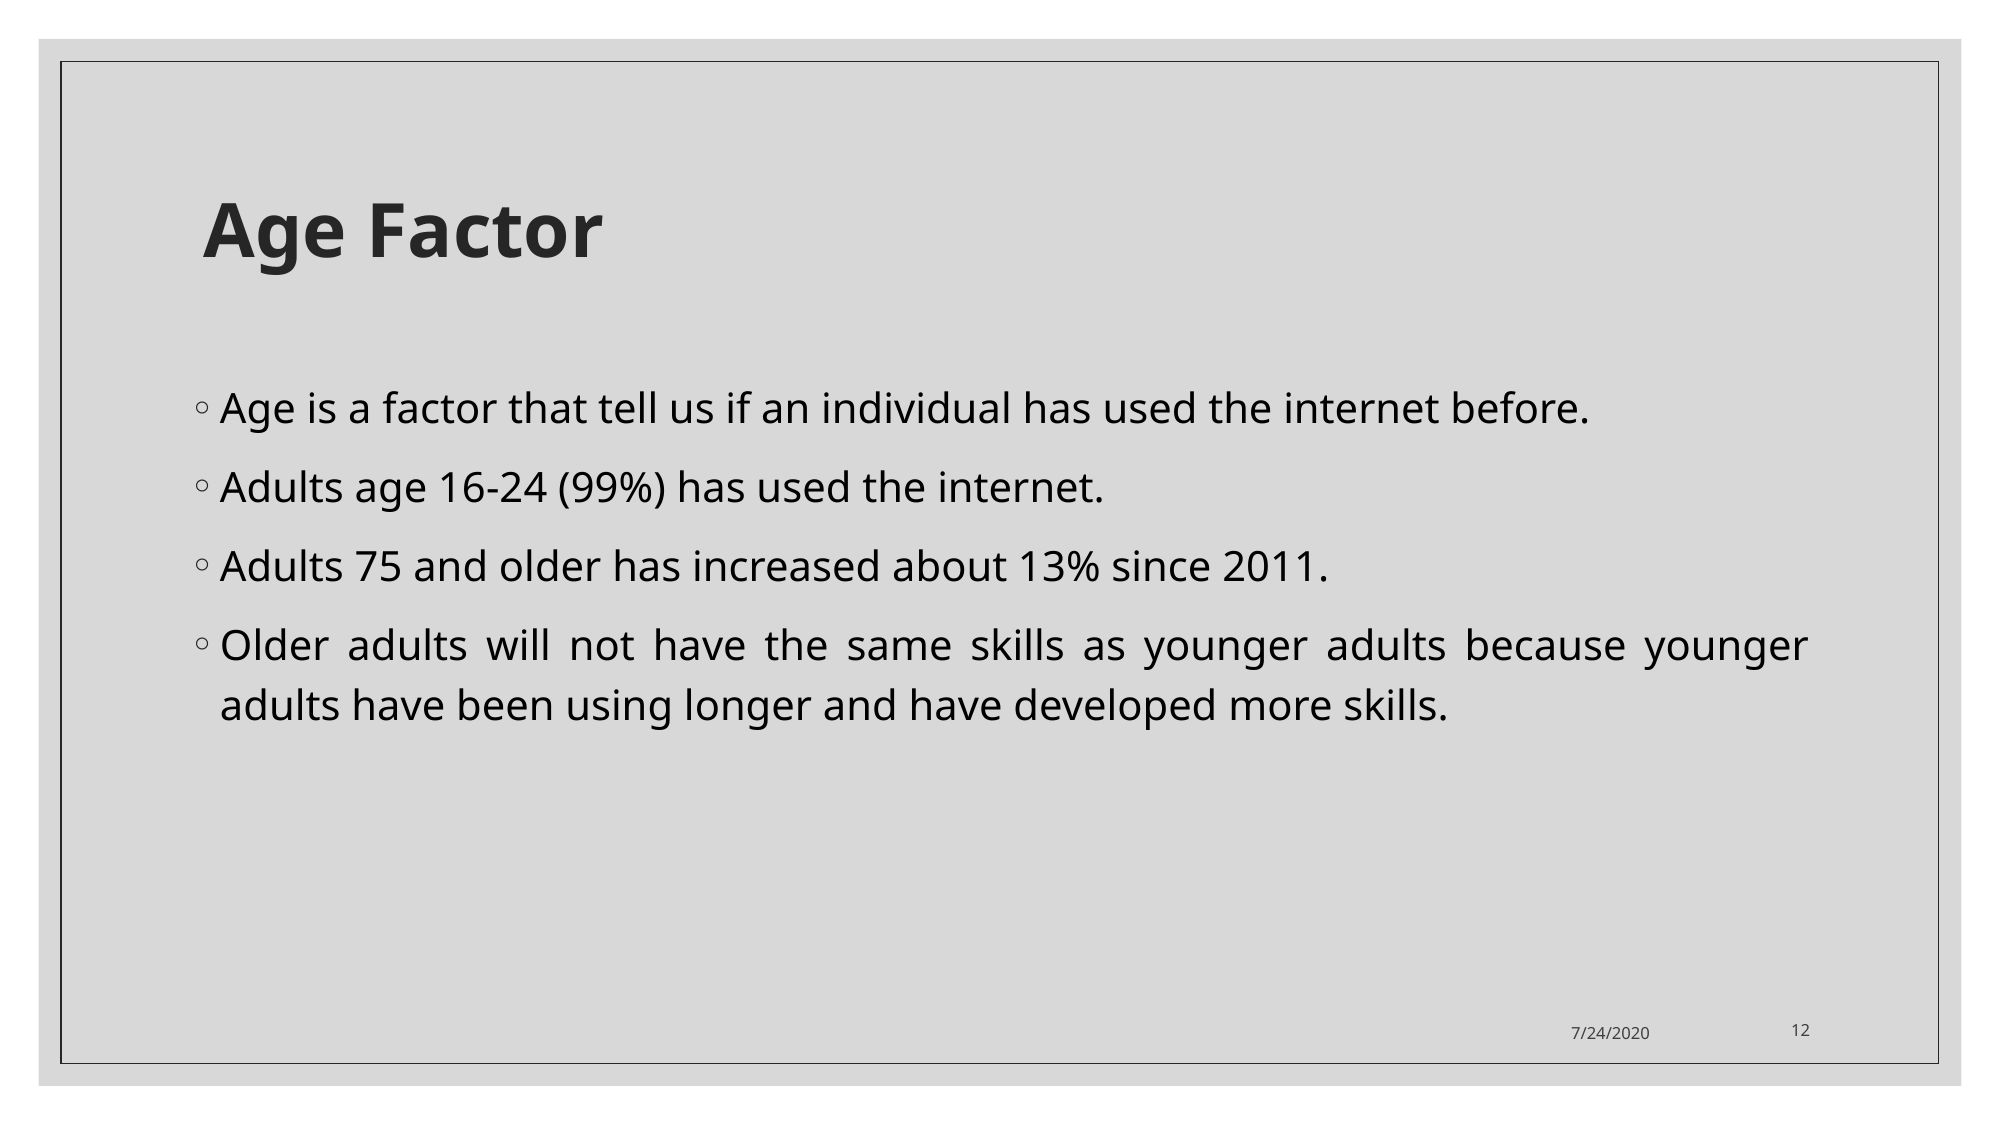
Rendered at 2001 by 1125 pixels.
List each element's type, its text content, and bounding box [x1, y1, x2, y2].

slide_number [1190, 990, 1665, 1050]
slide_number 12 [1687, 990, 1825, 1050]
list Age is a factor that tell us if an individual has used the internet before. Adults age 16-24 (99%) has used the internet. Adults 75 and older has increased about 13% since 2011. Older adults will not have the same skills as younger adults because younger adults have been using longer and have developed more skills. [174, 364, 1825, 977]
title Age Factor [188, 120, 1839, 346]
